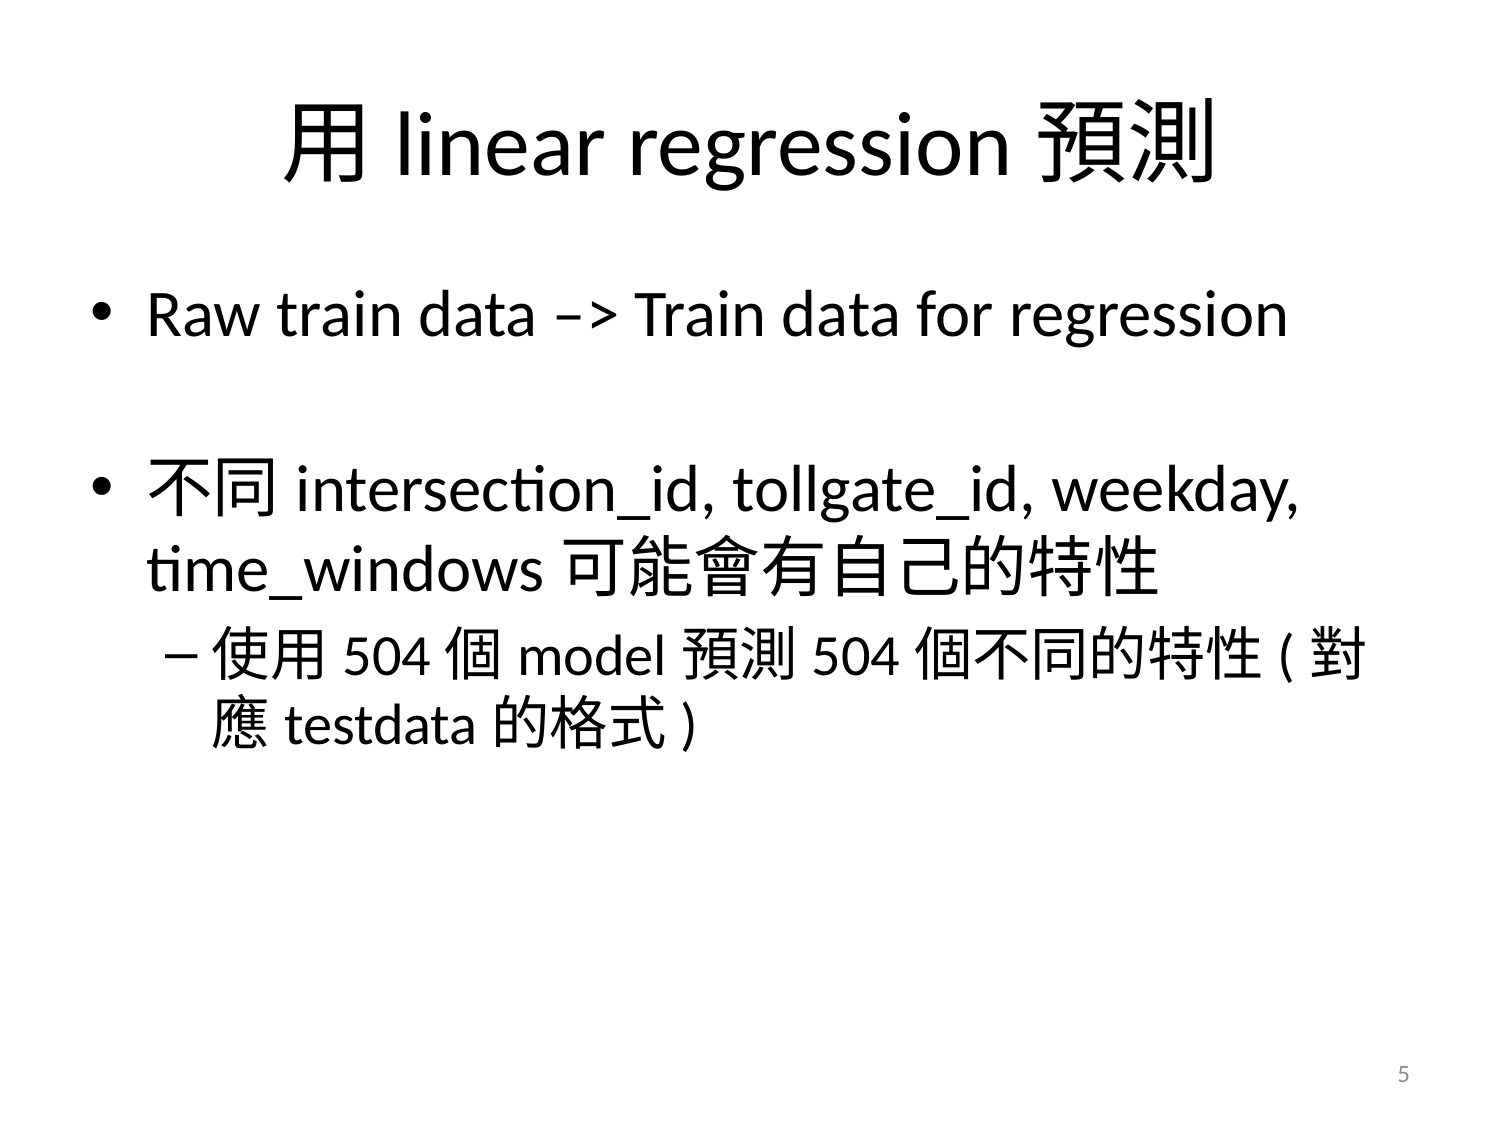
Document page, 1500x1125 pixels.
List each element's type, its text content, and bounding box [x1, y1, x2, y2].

slide_number 5 [1074, 1042, 1425, 1103]
title 用linear regression預測 [75, 45, 1425, 233]
list Raw train data –> Train data for regression 不同intersection_id, tollgate_id, weekday, time_windows可能會有自己的特性 使用504個model預測504個不同的特性(對應testdata的格式) [75, 262, 1425, 1005]
